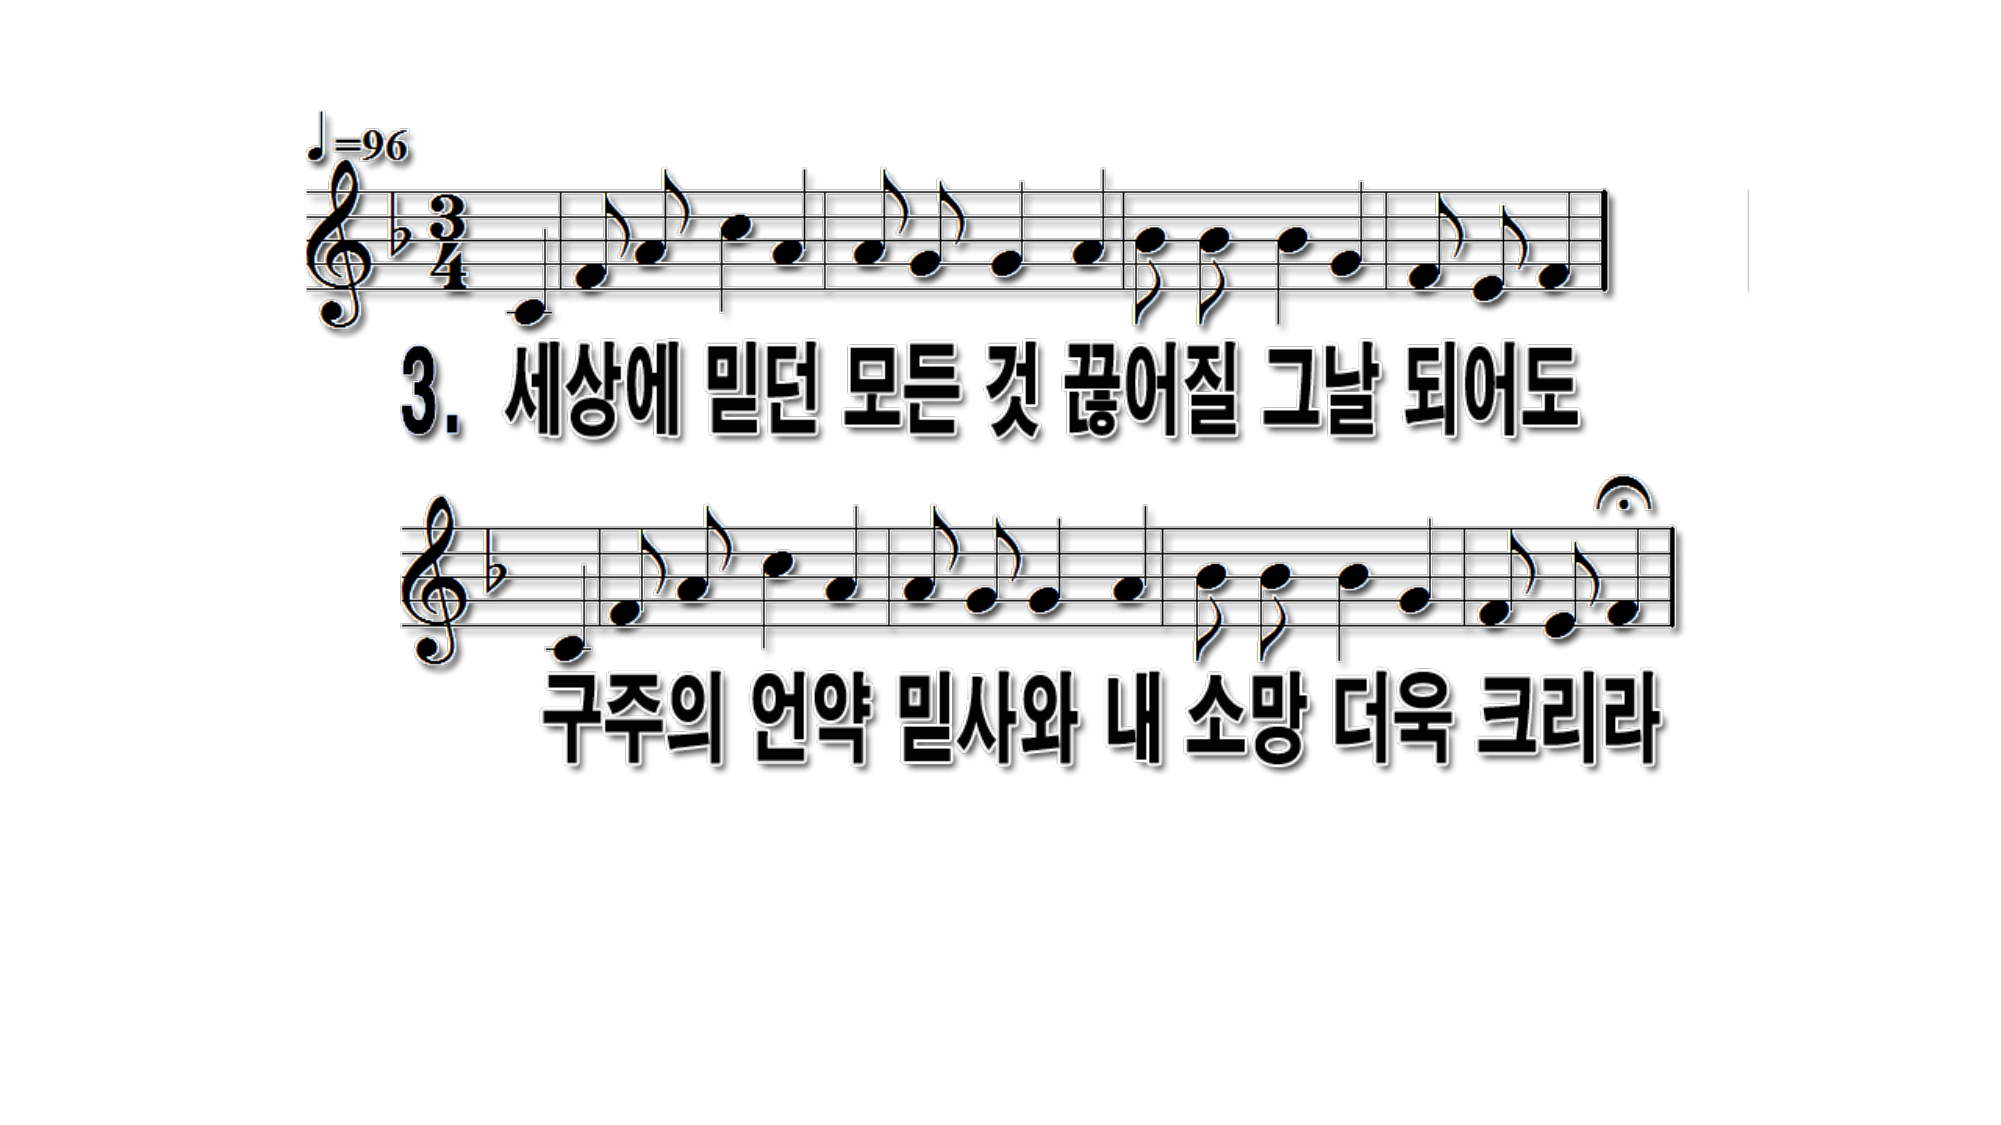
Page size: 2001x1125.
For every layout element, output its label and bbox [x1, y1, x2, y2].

picture [249, 0, 1750, 835]
